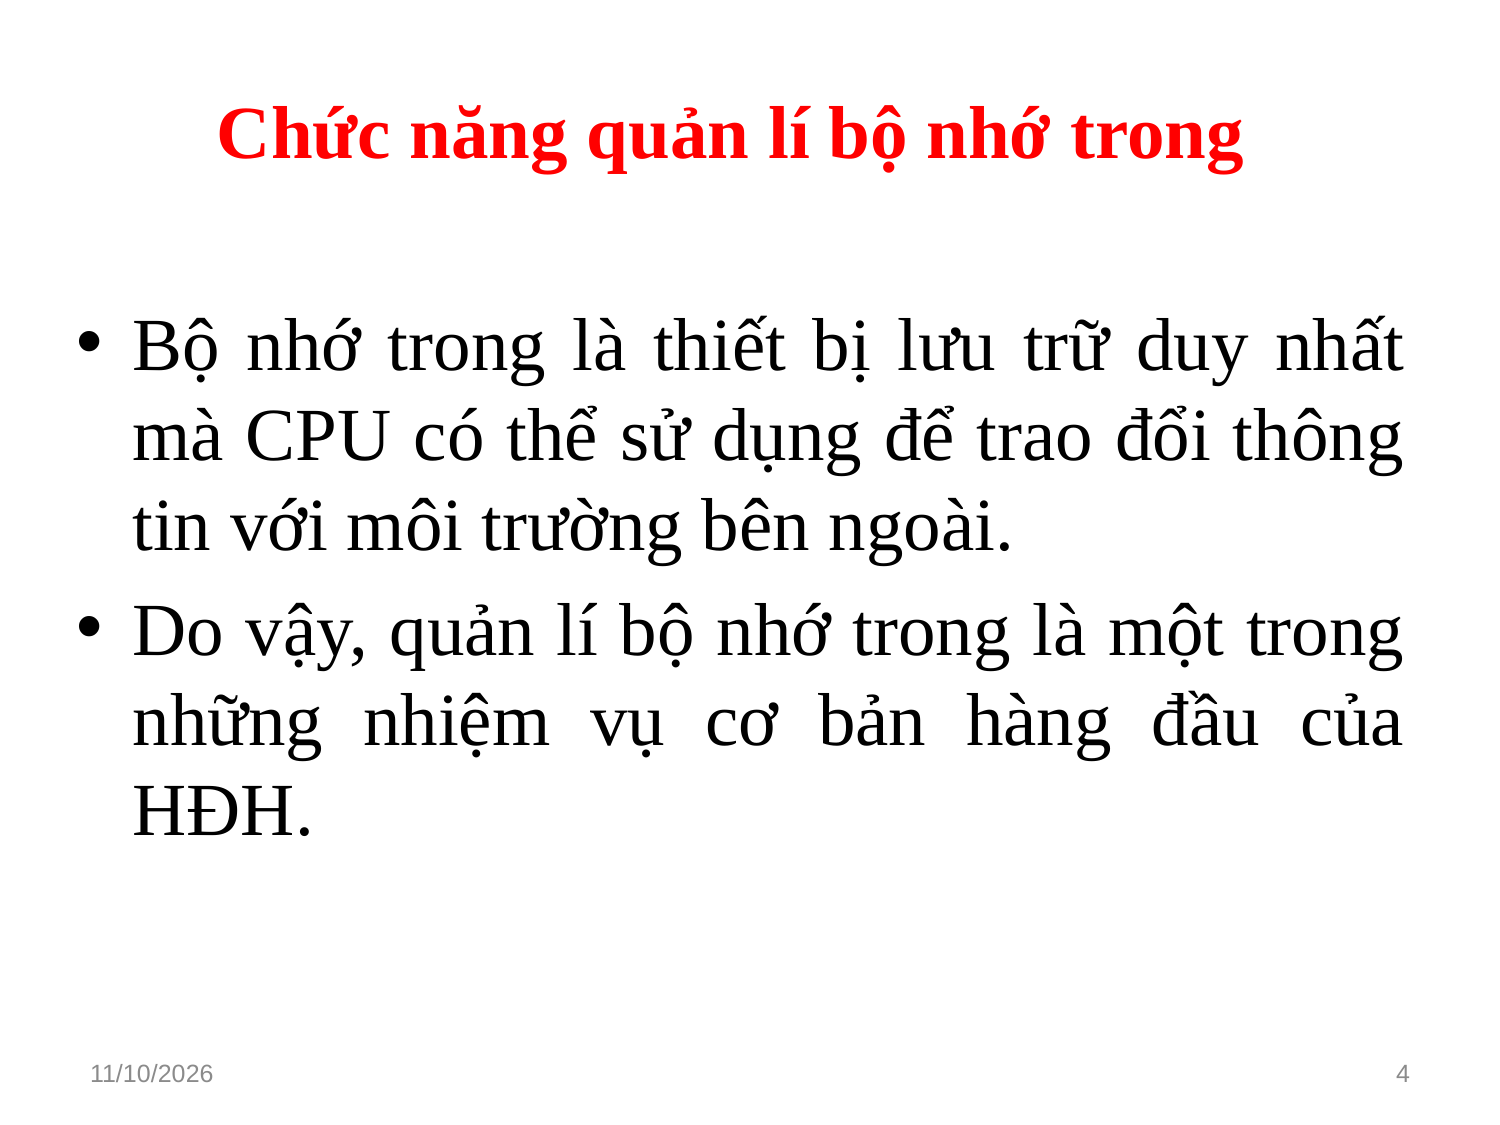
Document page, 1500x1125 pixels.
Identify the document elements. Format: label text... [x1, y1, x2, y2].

list Bộ nhớ trong là thiết bị lưu trữ duy nhất mà CPU có thể sử dụng để trao đổi thông tin với môi trường bên ngoài. Do vậy, quản lí bộ nhớ trong là một trong những nhiệm vụ cơ bản hàng đầu của HĐH. [61, 288, 1421, 1013]
title Chức năng quản lí bộ nhớ trong [152, 62, 1309, 195]
slide_number 4 [1074, 1042, 1425, 1103]
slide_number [75, 1042, 425, 1103]
